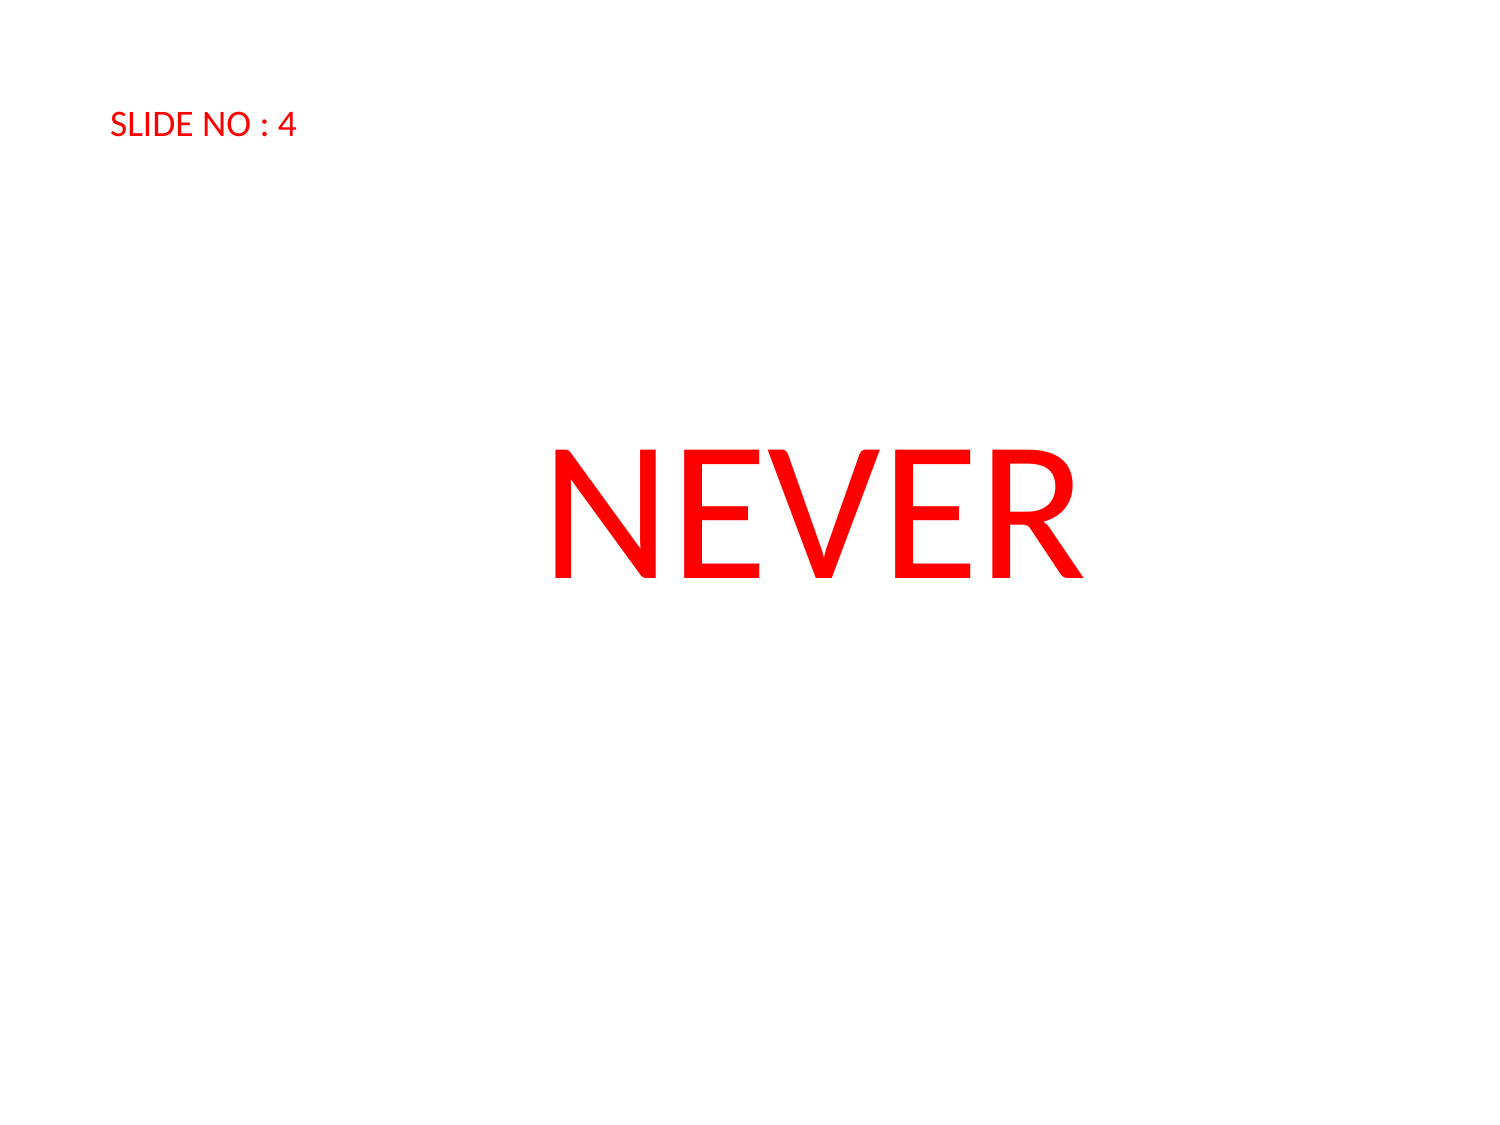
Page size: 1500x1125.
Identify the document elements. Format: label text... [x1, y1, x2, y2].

title NEVER [386, 363, 1243, 633]
text_box SLIDE NO : 4 [95, 91, 313, 152]
